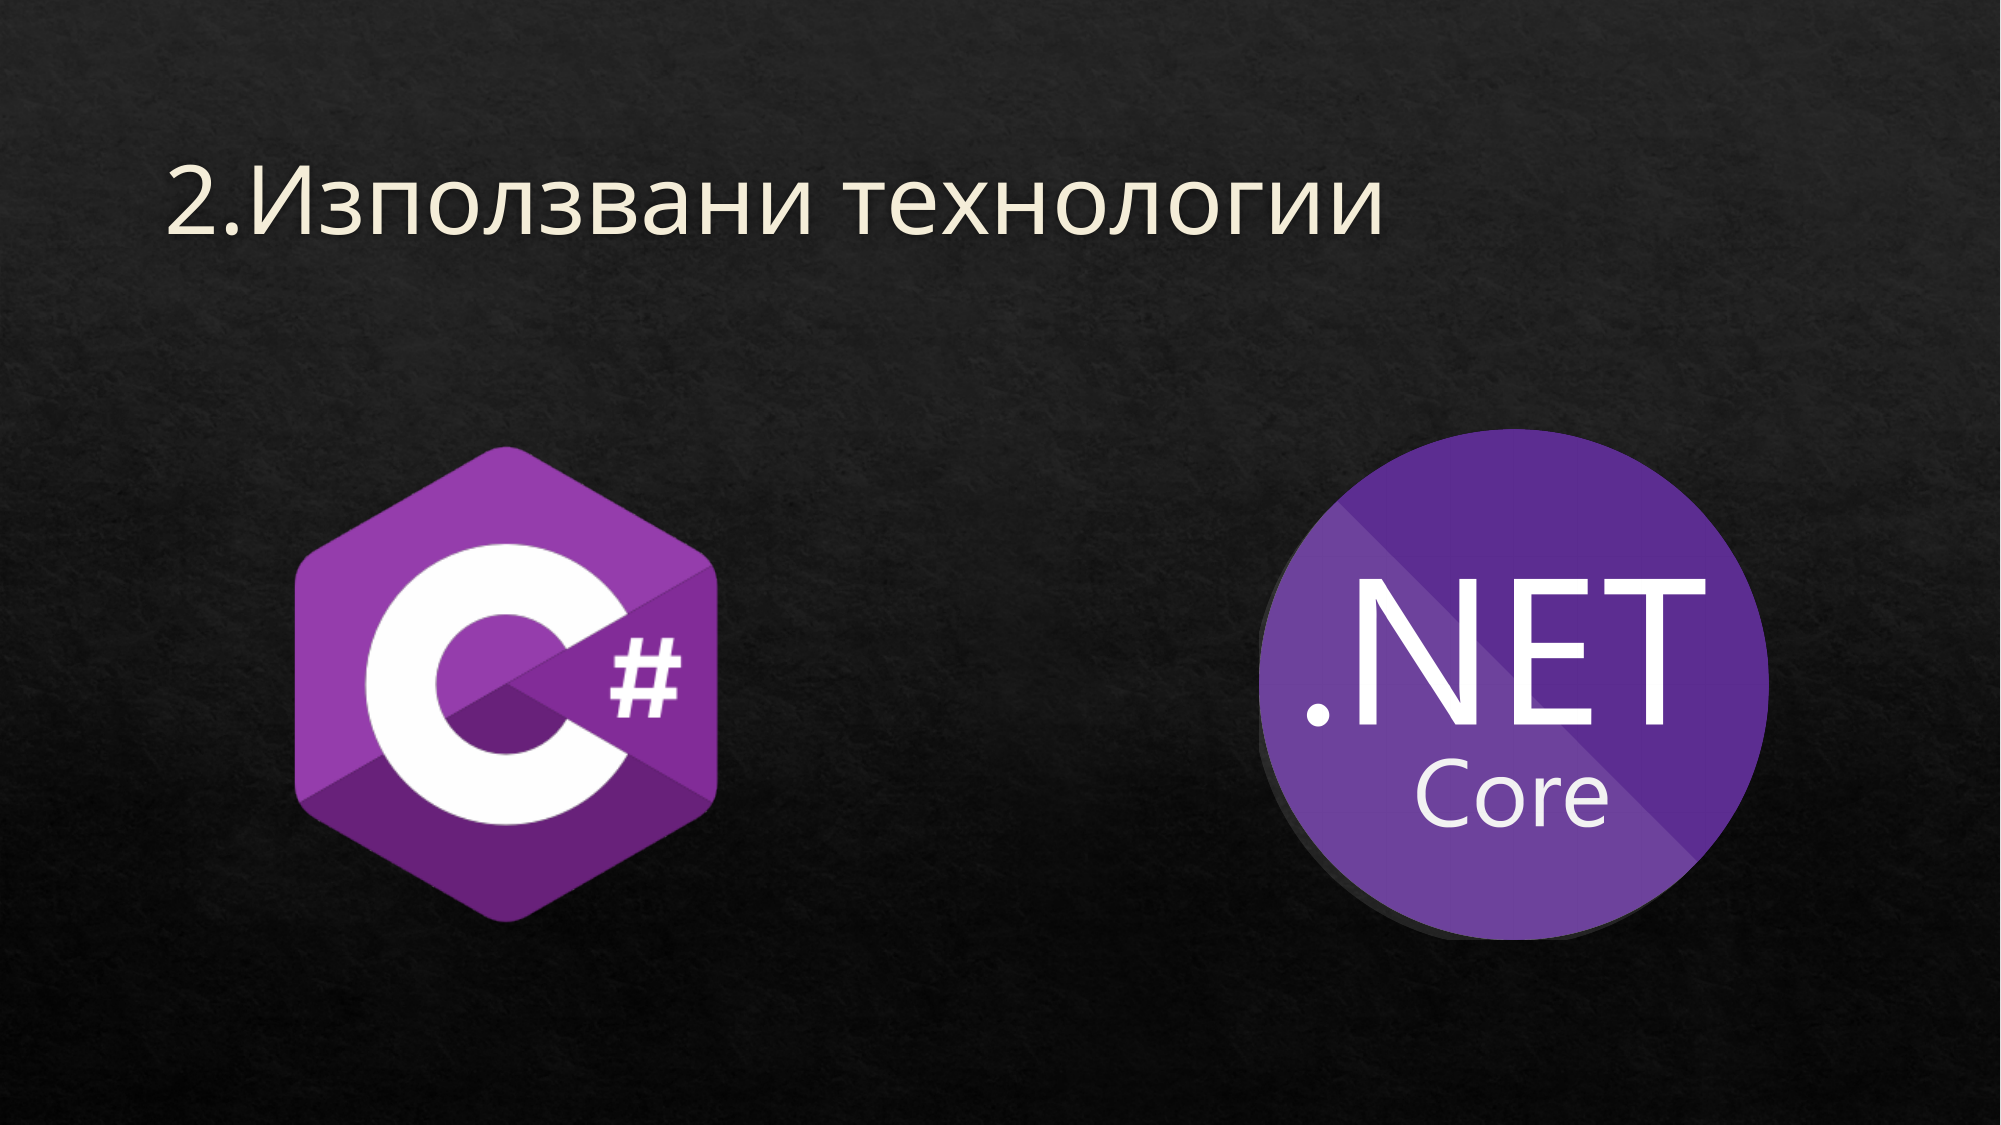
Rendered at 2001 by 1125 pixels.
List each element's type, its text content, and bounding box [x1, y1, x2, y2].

picture [1258, 429, 1770, 940]
title 2.Използвани технологии [149, 99, 1849, 307]
picture [107, 283, 908, 1084]
